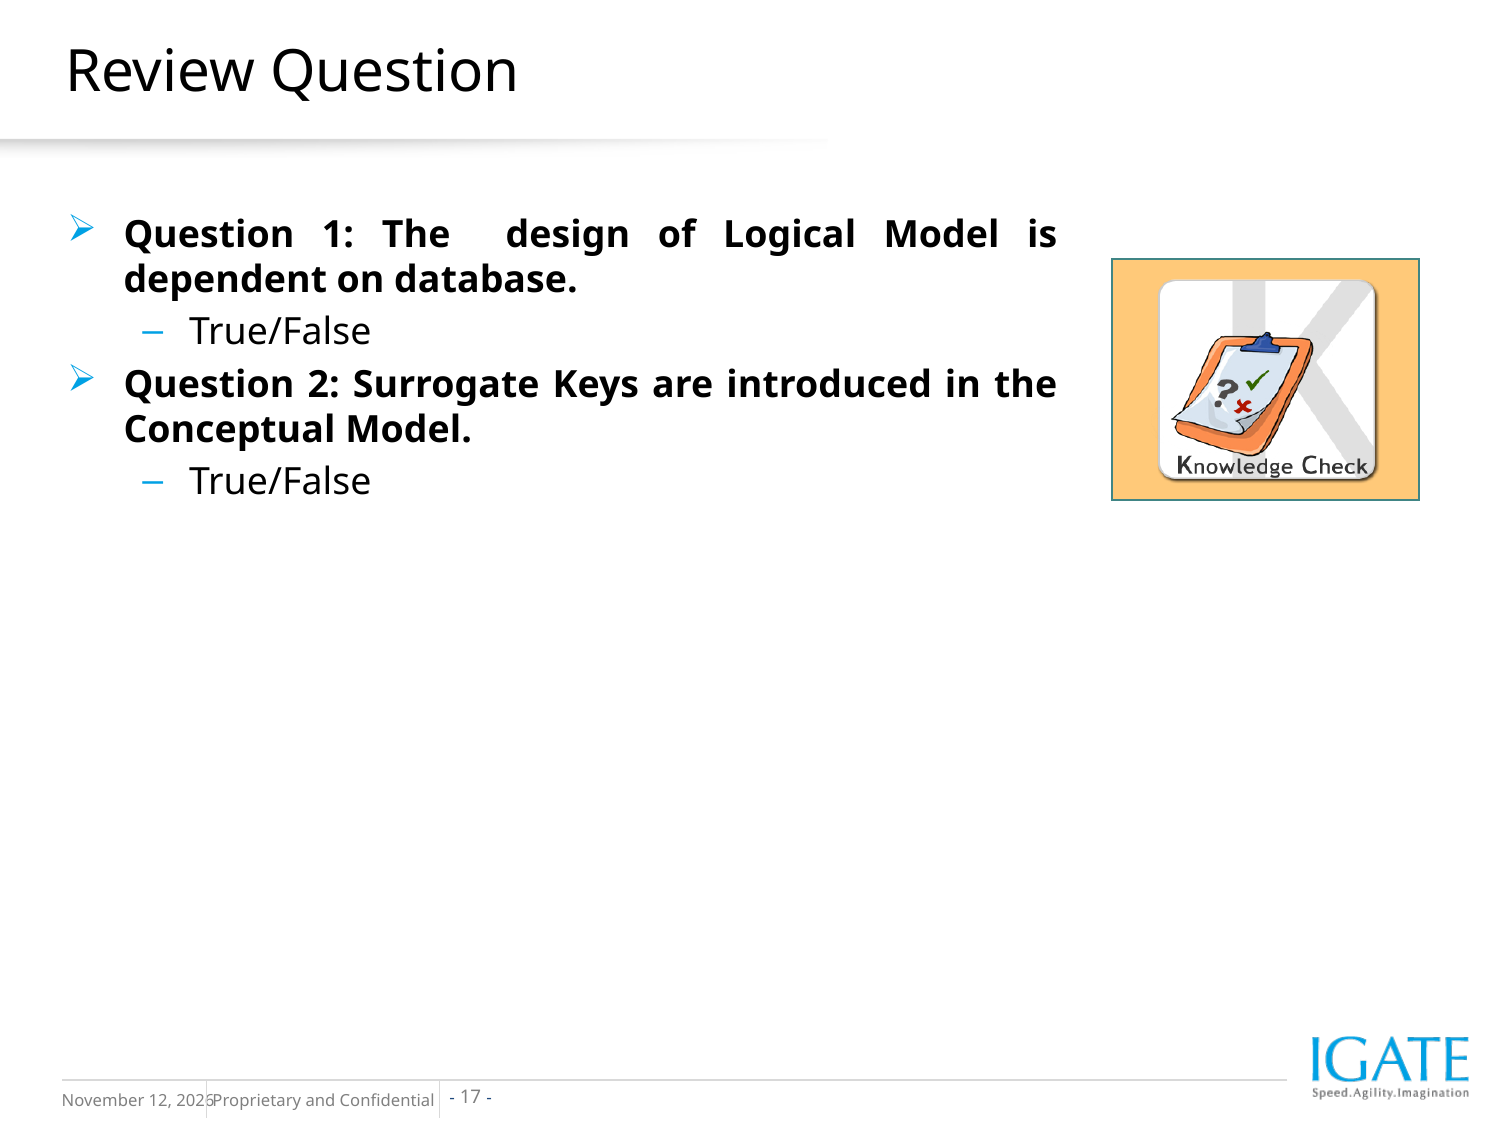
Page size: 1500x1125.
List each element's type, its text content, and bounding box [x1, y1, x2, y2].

list Question 1: The design of Logical Model is dependent on database. True/False Question 2: Surrogate Keys are introduced in the Conceptual Model. True/False [52, 202, 1074, 919]
picture [0, 112, 919, 174]
title Review Question [50, 3, 1400, 134]
picture [1304, 1028, 1475, 1105]
footer [512, 1042, 988, 1103]
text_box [1112, 258, 1420, 501]
